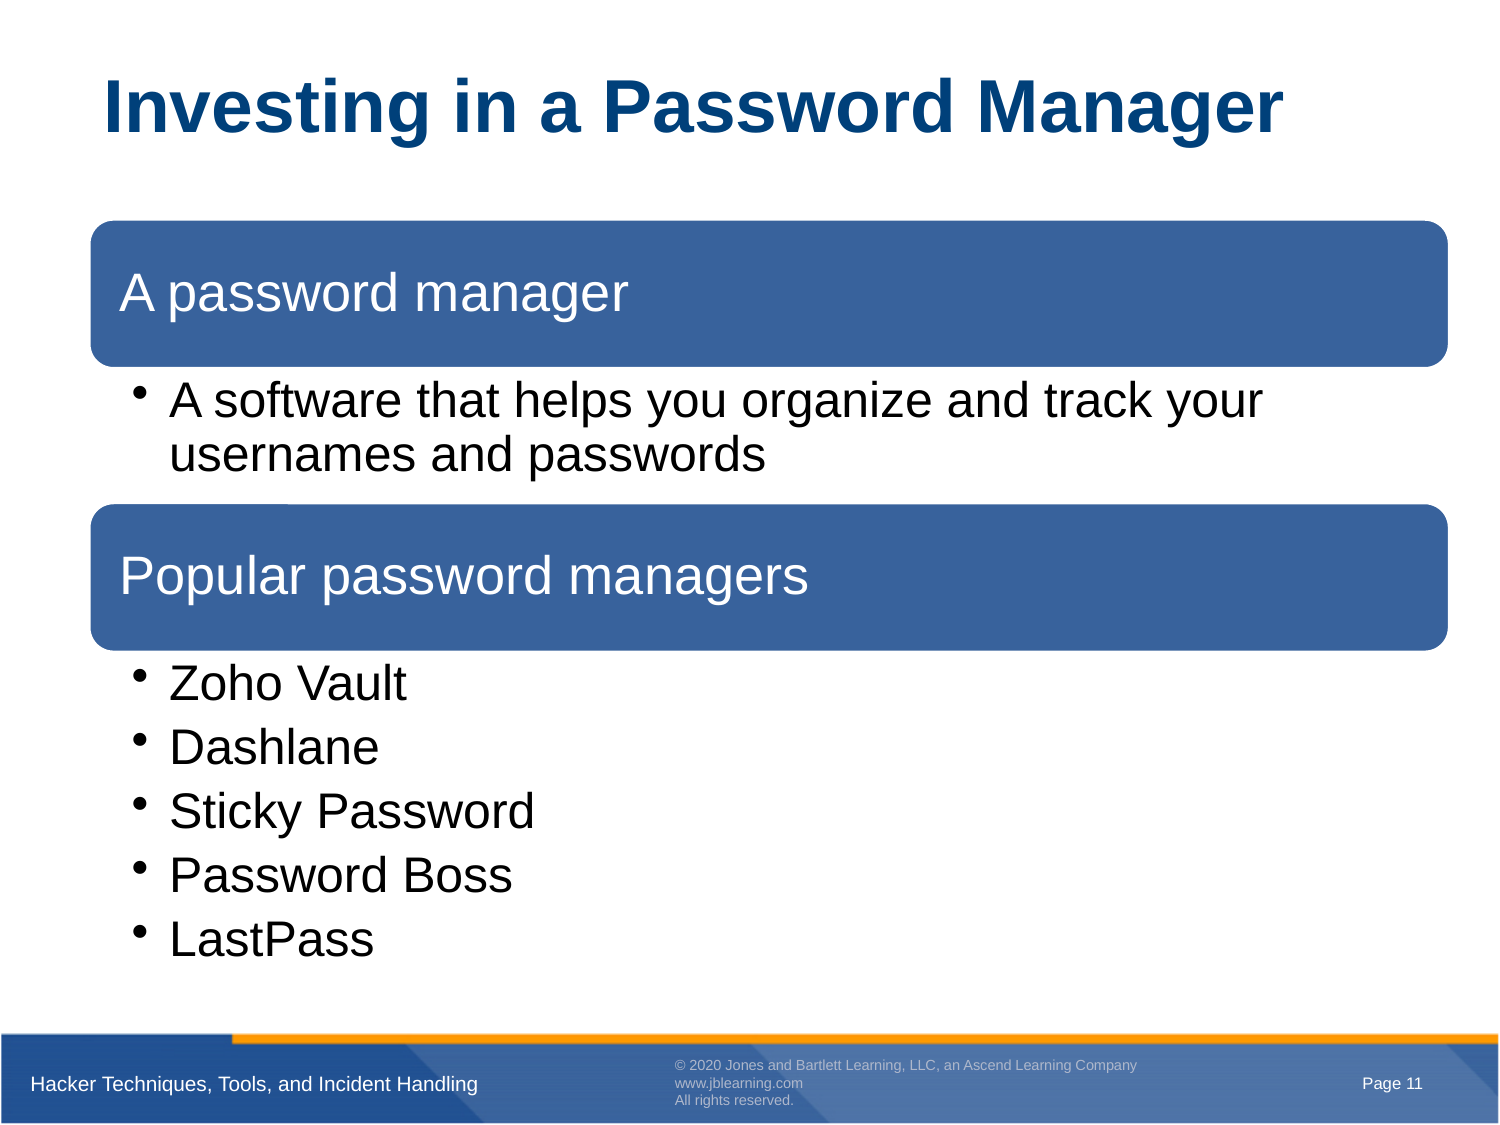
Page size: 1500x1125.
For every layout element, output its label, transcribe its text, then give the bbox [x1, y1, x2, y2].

title Investing in a Password Manager [88, 49, 1451, 212]
picture [0, 1032, 1500, 1125]
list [88, 212, 1451, 976]
